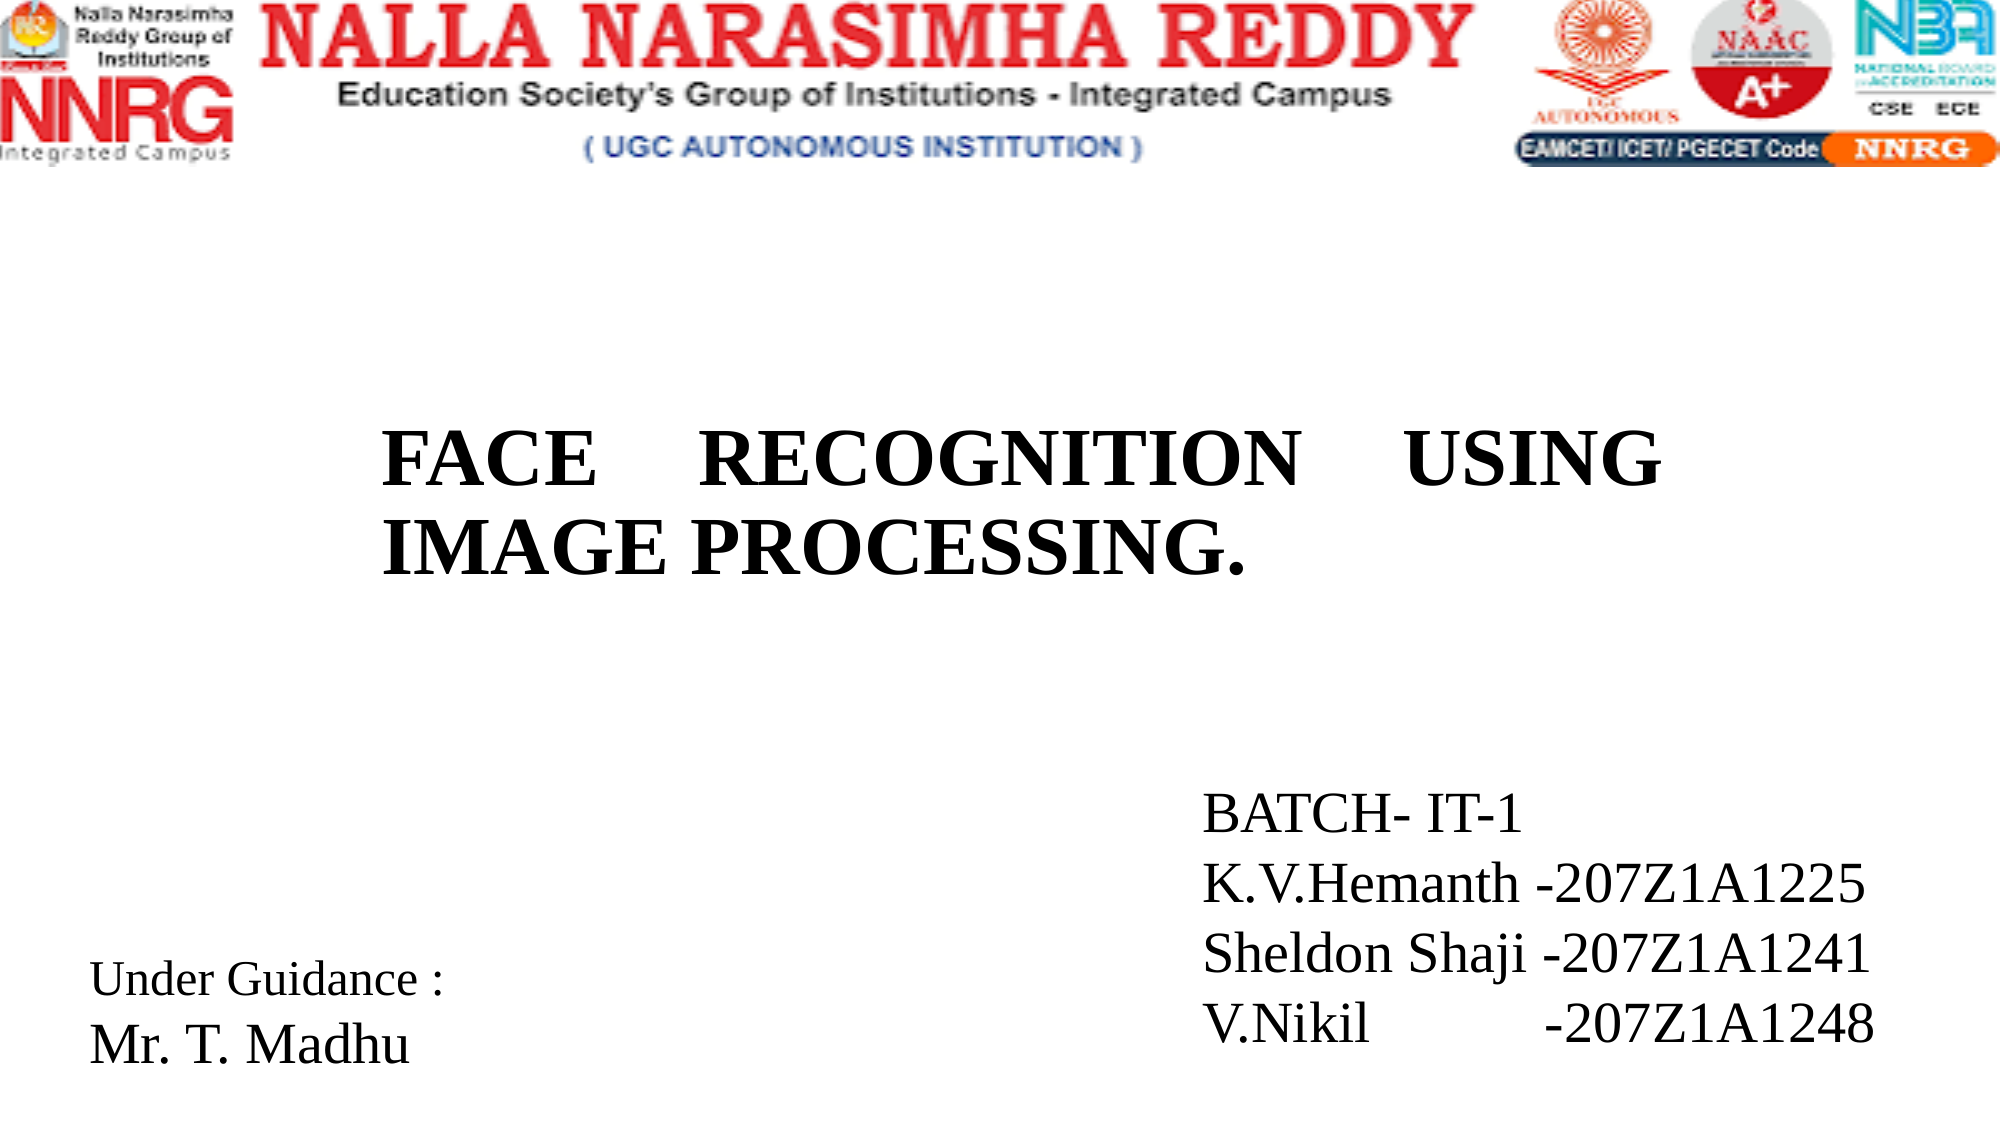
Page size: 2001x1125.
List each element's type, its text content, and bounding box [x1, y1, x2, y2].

text_box Under Guidance : Mr. T. Madhu [74, 938, 574, 1083]
picture [0, 0, 2000, 167]
text_box FACE RECOGNITION USING IMAGE PROCESSING. [365, 404, 1679, 600]
text_box BATCH- IT-1 K.V.Hemanth -207Z1A1225 Sheldon Shaji -207Z1A1241 V.Nikil -207Z1A1248 [1187, 766, 1969, 1062]
